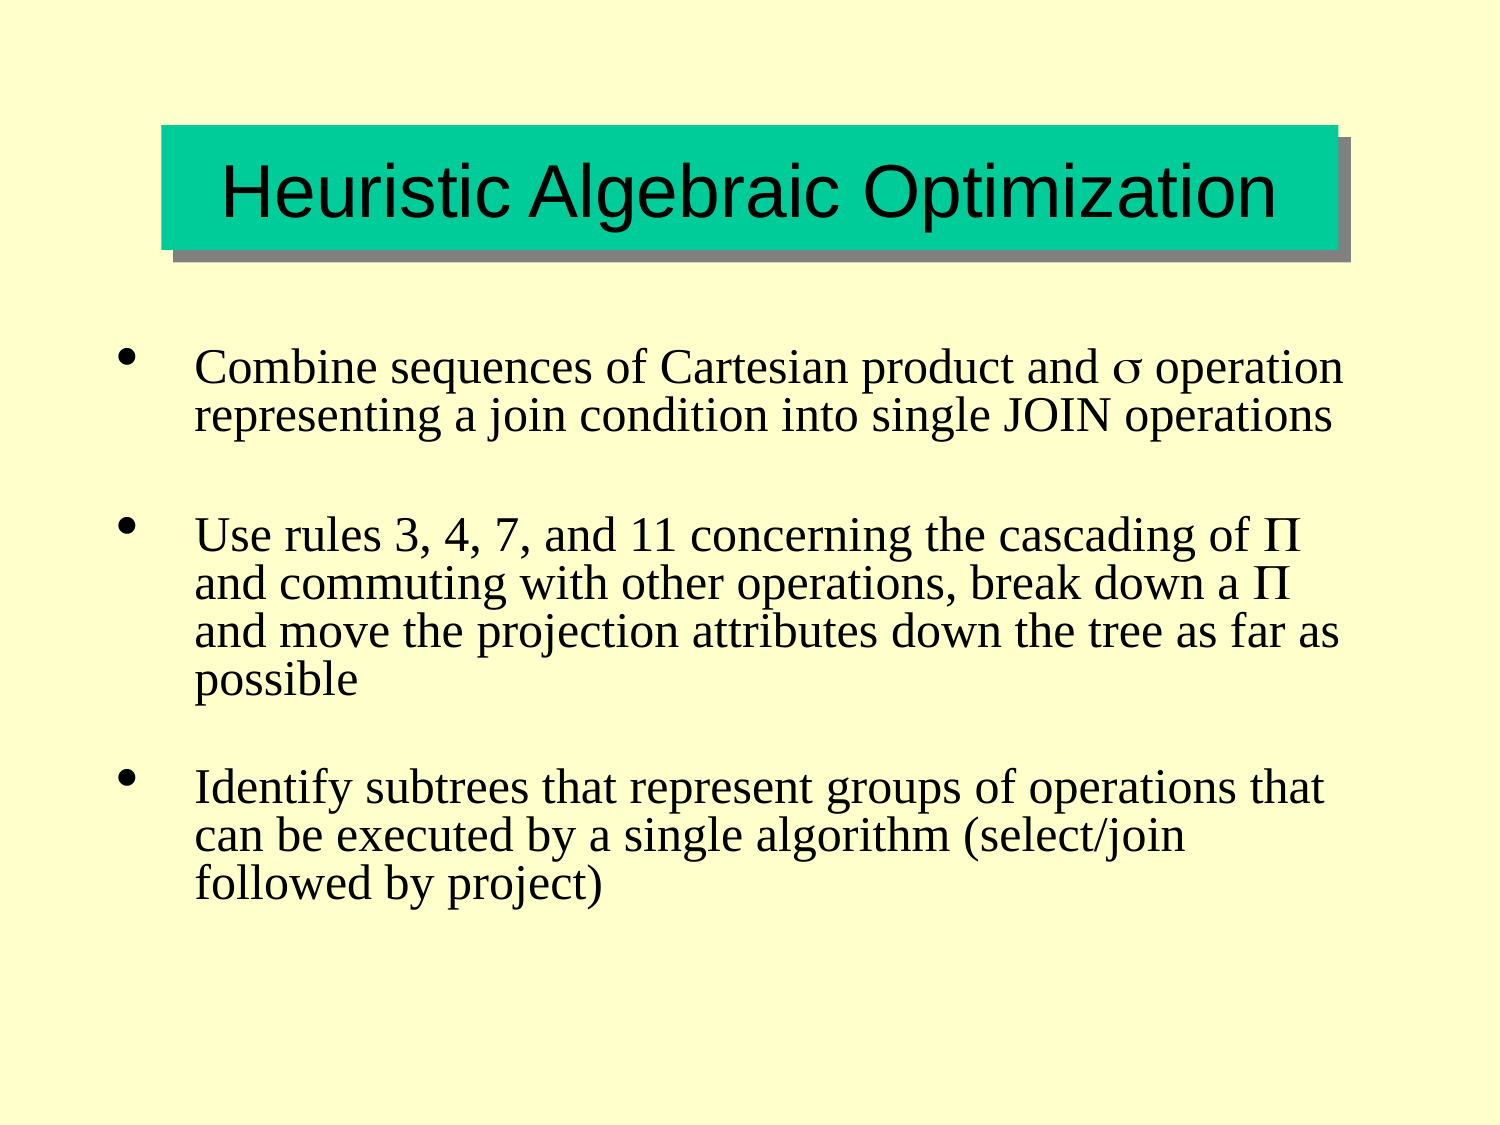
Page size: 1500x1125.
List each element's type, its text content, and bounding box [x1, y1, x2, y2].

text_box Heuristic Algebraic Optimization [161, 125, 1339, 250]
text_box [0, 124, 1333, 231]
text_box Combine sequences of Cartesian product and  operation representing a join condition into single JOIN operations Use rules 3, 4, 7, and 11 concerning the cascading of  and commuting with other operations, break down a  and move the projection attributes down the tree as far as possible Identify subtrees that represent groups of operations that can be executed by a single algorithm (select/join followed by project) [103, 337, 1385, 917]
